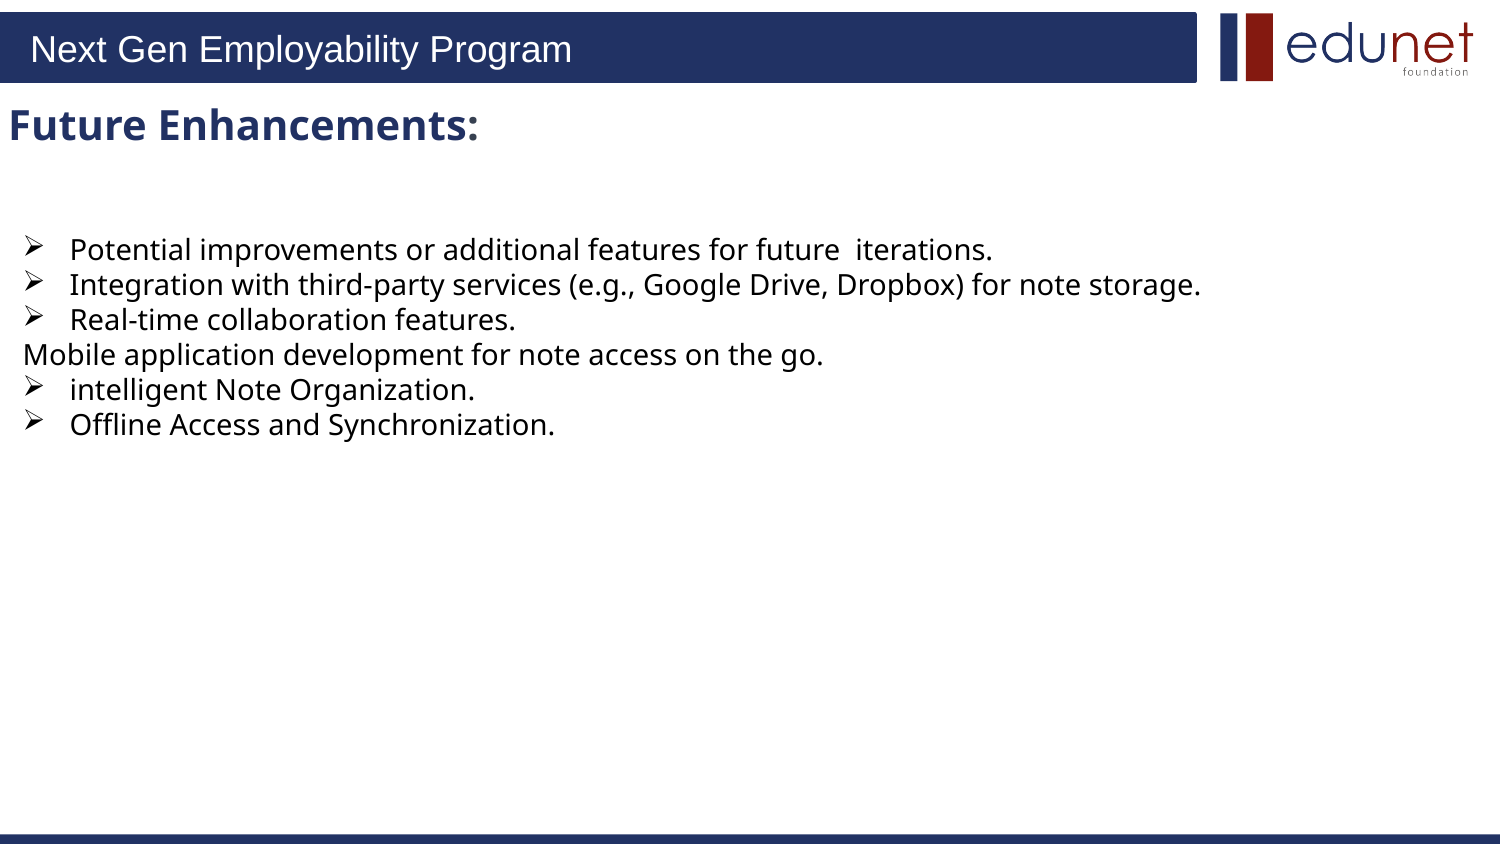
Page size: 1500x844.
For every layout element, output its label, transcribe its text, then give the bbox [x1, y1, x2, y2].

picture [1279, 14, 1482, 83]
title Future Enhancements: [8, 105, 1500, 193]
text_box Potential improvements or additional features for future iterations. Integration with third-party services (e.g., Google Drive, Dropbox) for note storage. Real-time collaboration features. Mobile application development for note access on the go. intelligent Note Organization. Offline Access and Synchronization. [8, 224, 1439, 449]
